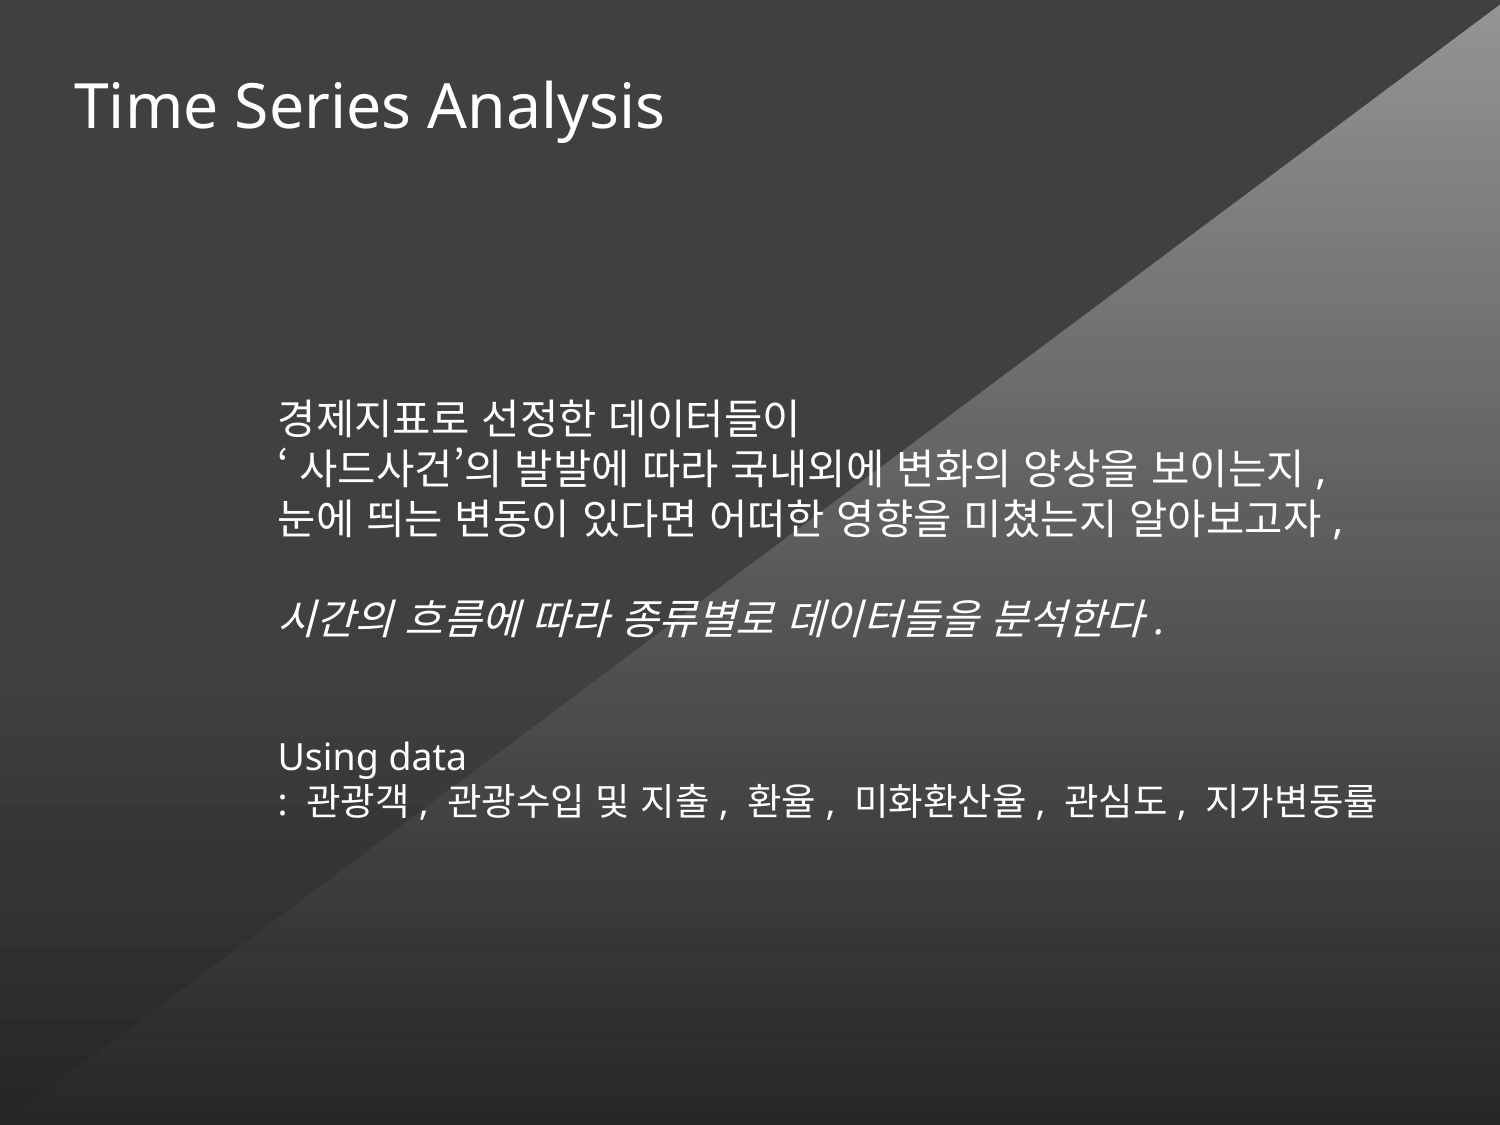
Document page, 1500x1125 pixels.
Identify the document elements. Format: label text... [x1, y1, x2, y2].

text_box 경제지표로 선정한 데이터들이 ‘사드사건’의 발발에 따라 국내외에 변화의 양상을 보이는지, 눈에 띄는 변동이 있다면 어떠한 영향을 미쳤는지 알아보고자, 시간의 흐름에 따라 종류별로 데이터들을 분석한다. Using data : 관광객, 관광수입 및 지출, 환율, 미화환산율, 관심도, 지가변동률 [262, 385, 1436, 831]
text_box [0, 0, 1500, 1125]
text_box [5, 8, 1500, 1125]
text_box Time Series Analysis [59, 58, 762, 148]
